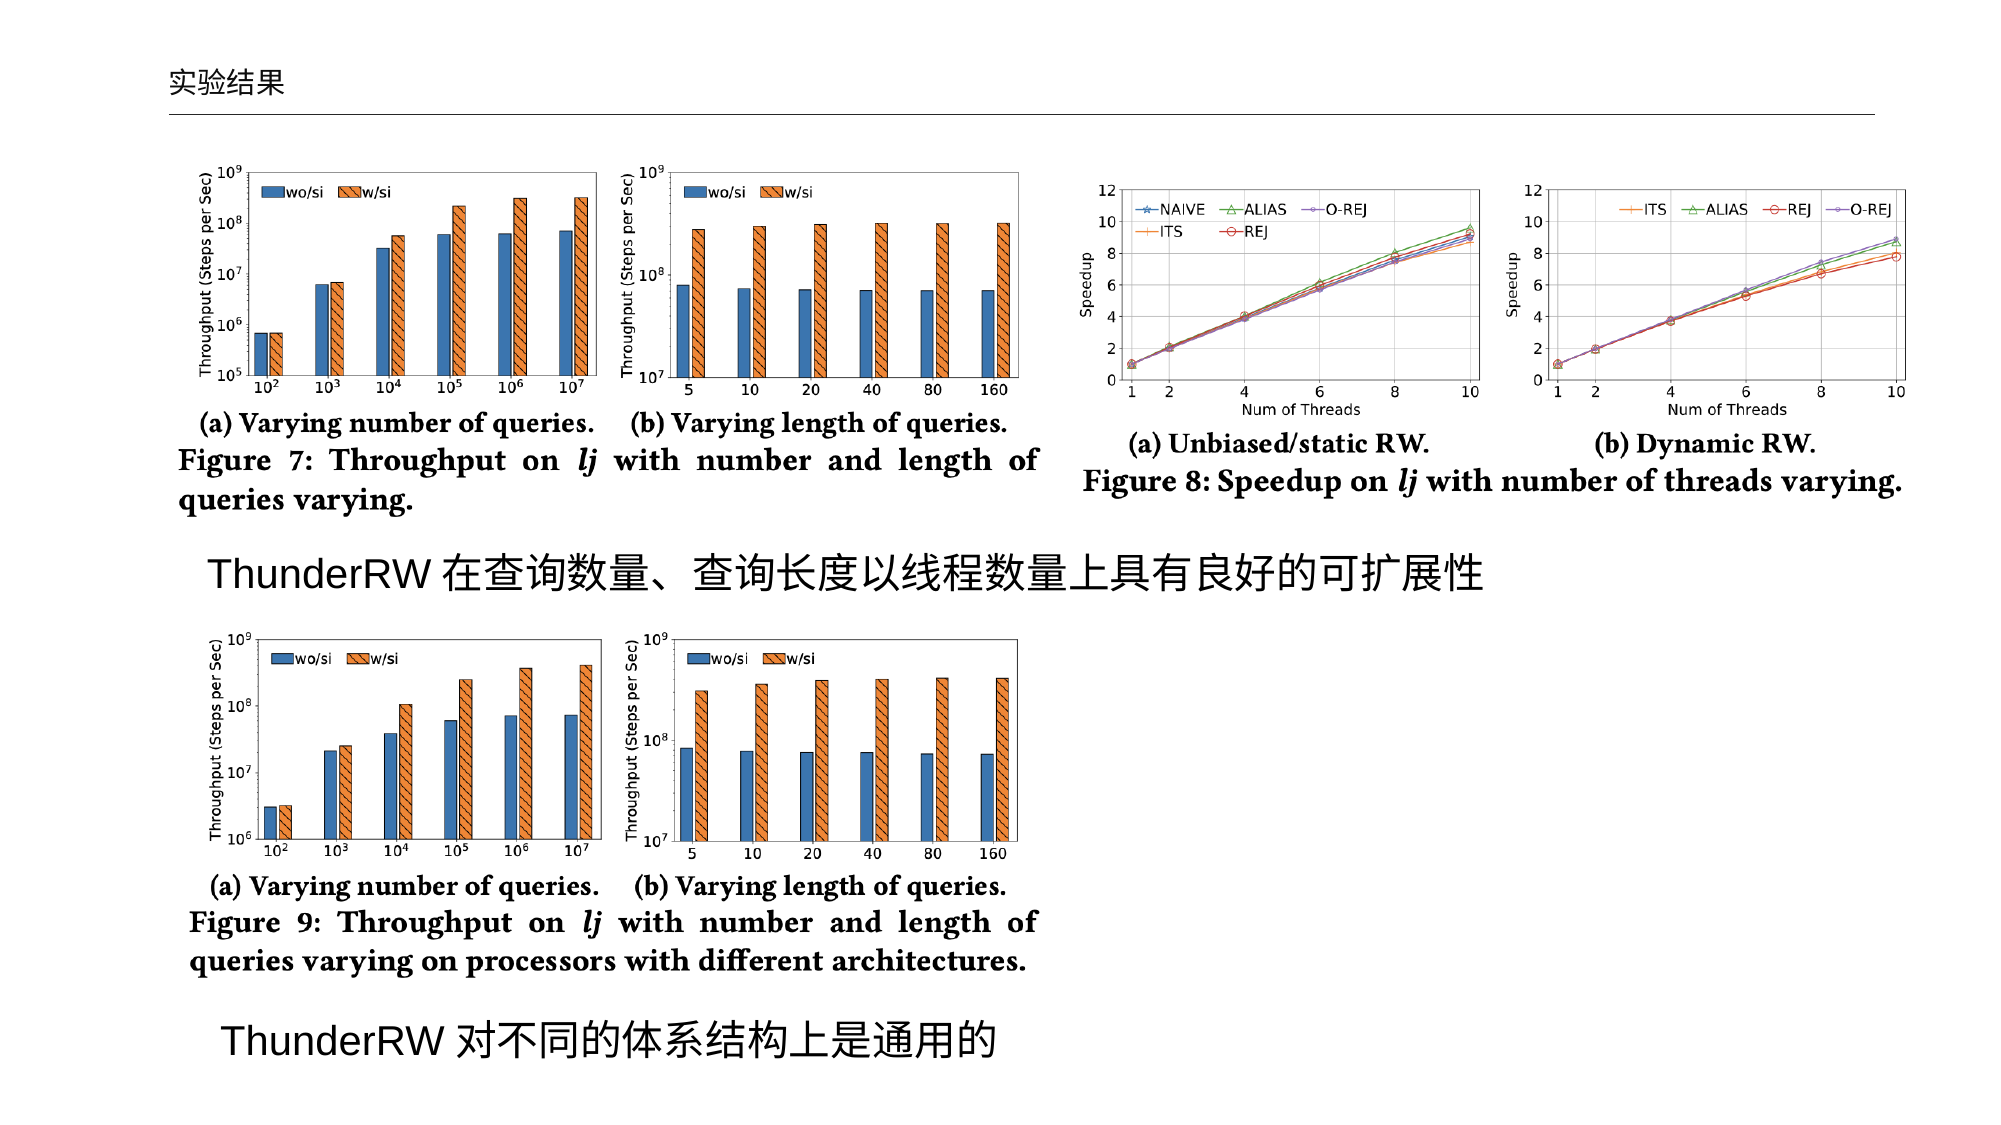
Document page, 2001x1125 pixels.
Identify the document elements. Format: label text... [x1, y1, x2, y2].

picture [168, 158, 1919, 520]
picture [168, 608, 1044, 992]
text_box ThunderRW对不同的体系结构上是通用的 [205, 1006, 1306, 1072]
text_box ThunderRW在查询数量、查询长度以线程数量上具有良好的可扩展性 [192, 539, 1657, 605]
text_box 实验结果 [153, 57, 641, 107]
